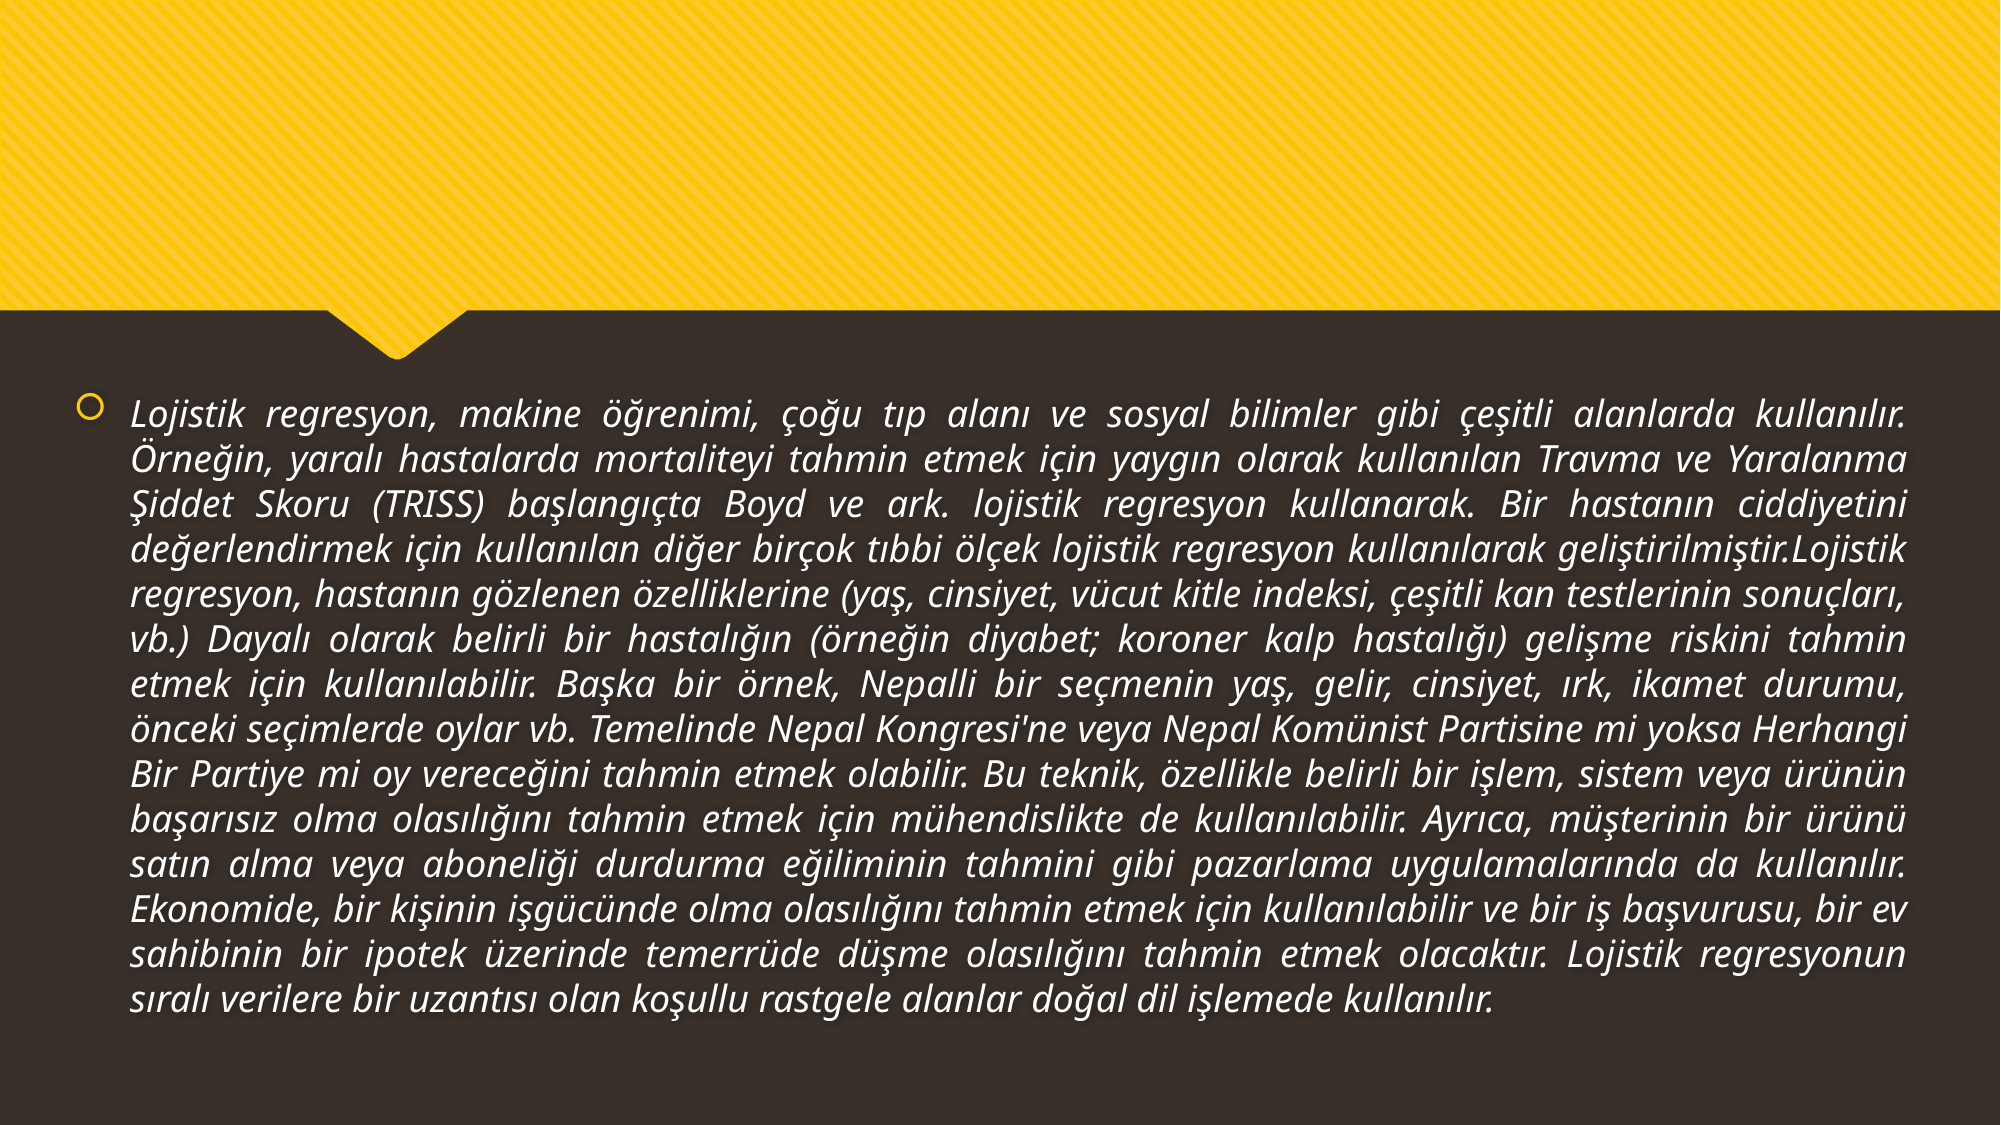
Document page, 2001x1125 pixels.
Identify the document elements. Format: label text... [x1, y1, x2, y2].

list Lojistik regresyon, makine öğrenimi, çoğu tıp alanı ve sosyal bilimler gibi çeşitli alanlarda kullanılır. Örneğin, yaralı hastalarda mortaliteyi tahmin etmek için yaygın olarak kullanılan Travma ve Yaralanma Şiddet Skoru (TRISS) başlangıçta Boyd ve ark. lojistik regresyon kullanarak. Bir hastanın ciddiyetini değerlendirmek için kullanılan diğer birçok tıbbi ölçek lojistik regresyon kullanılarak geliştirilmiştir.Lojistik regresyon, hastanın gözlenen özelliklerine (yaş, cinsiyet, vücut kitle indeksi, çeşitli kan testlerinin sonuçları, vb.) Dayalı olarak belirli bir hastalığın (örneğin diyabet; koroner kalp hastalığı) gelişme riskini tahmin etmek için kullanılabilir. Başka bir örnek, Nepalli bir seçmenin yaş, gelir, cinsiyet, ırk, ikamet durumu, önceki seçimlerde oylar vb. Temelinde Nepal Kongresi'ne veya Nepal Komünist Partisine mi yoksa Herhangi Bir Partiye mi oy vereceğini tahmin etmek olabilir. Bu teknik, özellikle belirli bir işlem, sistem veya ürünün başarısız olma olasılığını tahmin etmek için mühendislikte de kullanılabilir. Ayrıca, müşterinin bir ürünü satın alma veya aboneliği durdurma eğiliminin tahmini gibi pazarlama uygulamalarında da kullanılır. Ekonomide, bir kişinin işgücünde olma olasılığını tahmin etmek için kullanılabilir ve bir iş başvurusu, bir ev sahibinin bir ipotek üzerinde temerrüde düşme olasılığını tahmin etmek olacaktır. Lojistik regresyonun sıralı verilere bir uzantısı olan koşullu rastgele alanlar doğal dil işlemede kullanılır. [58, 285, 1925, 1059]
